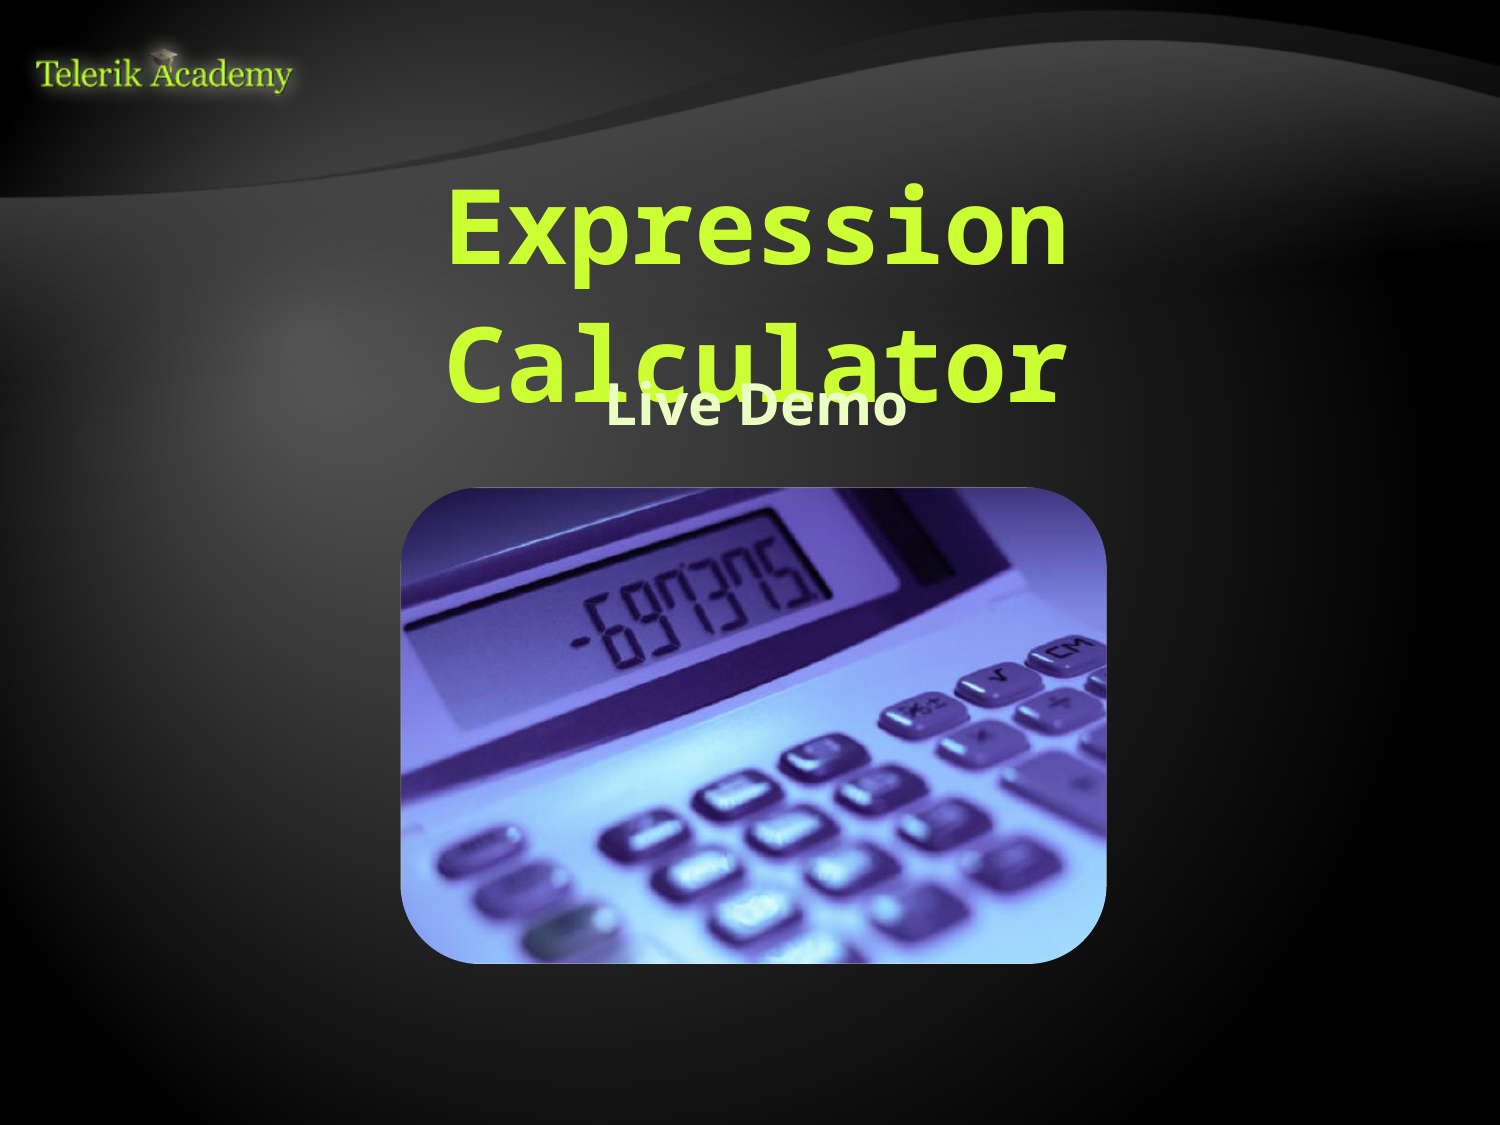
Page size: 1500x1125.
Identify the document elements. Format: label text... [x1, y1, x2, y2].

text_box Live Demo [340, 359, 1173, 437]
picture [0, 0, 1500, 1125]
title Expression Calculator [114, 224, 1399, 346]
